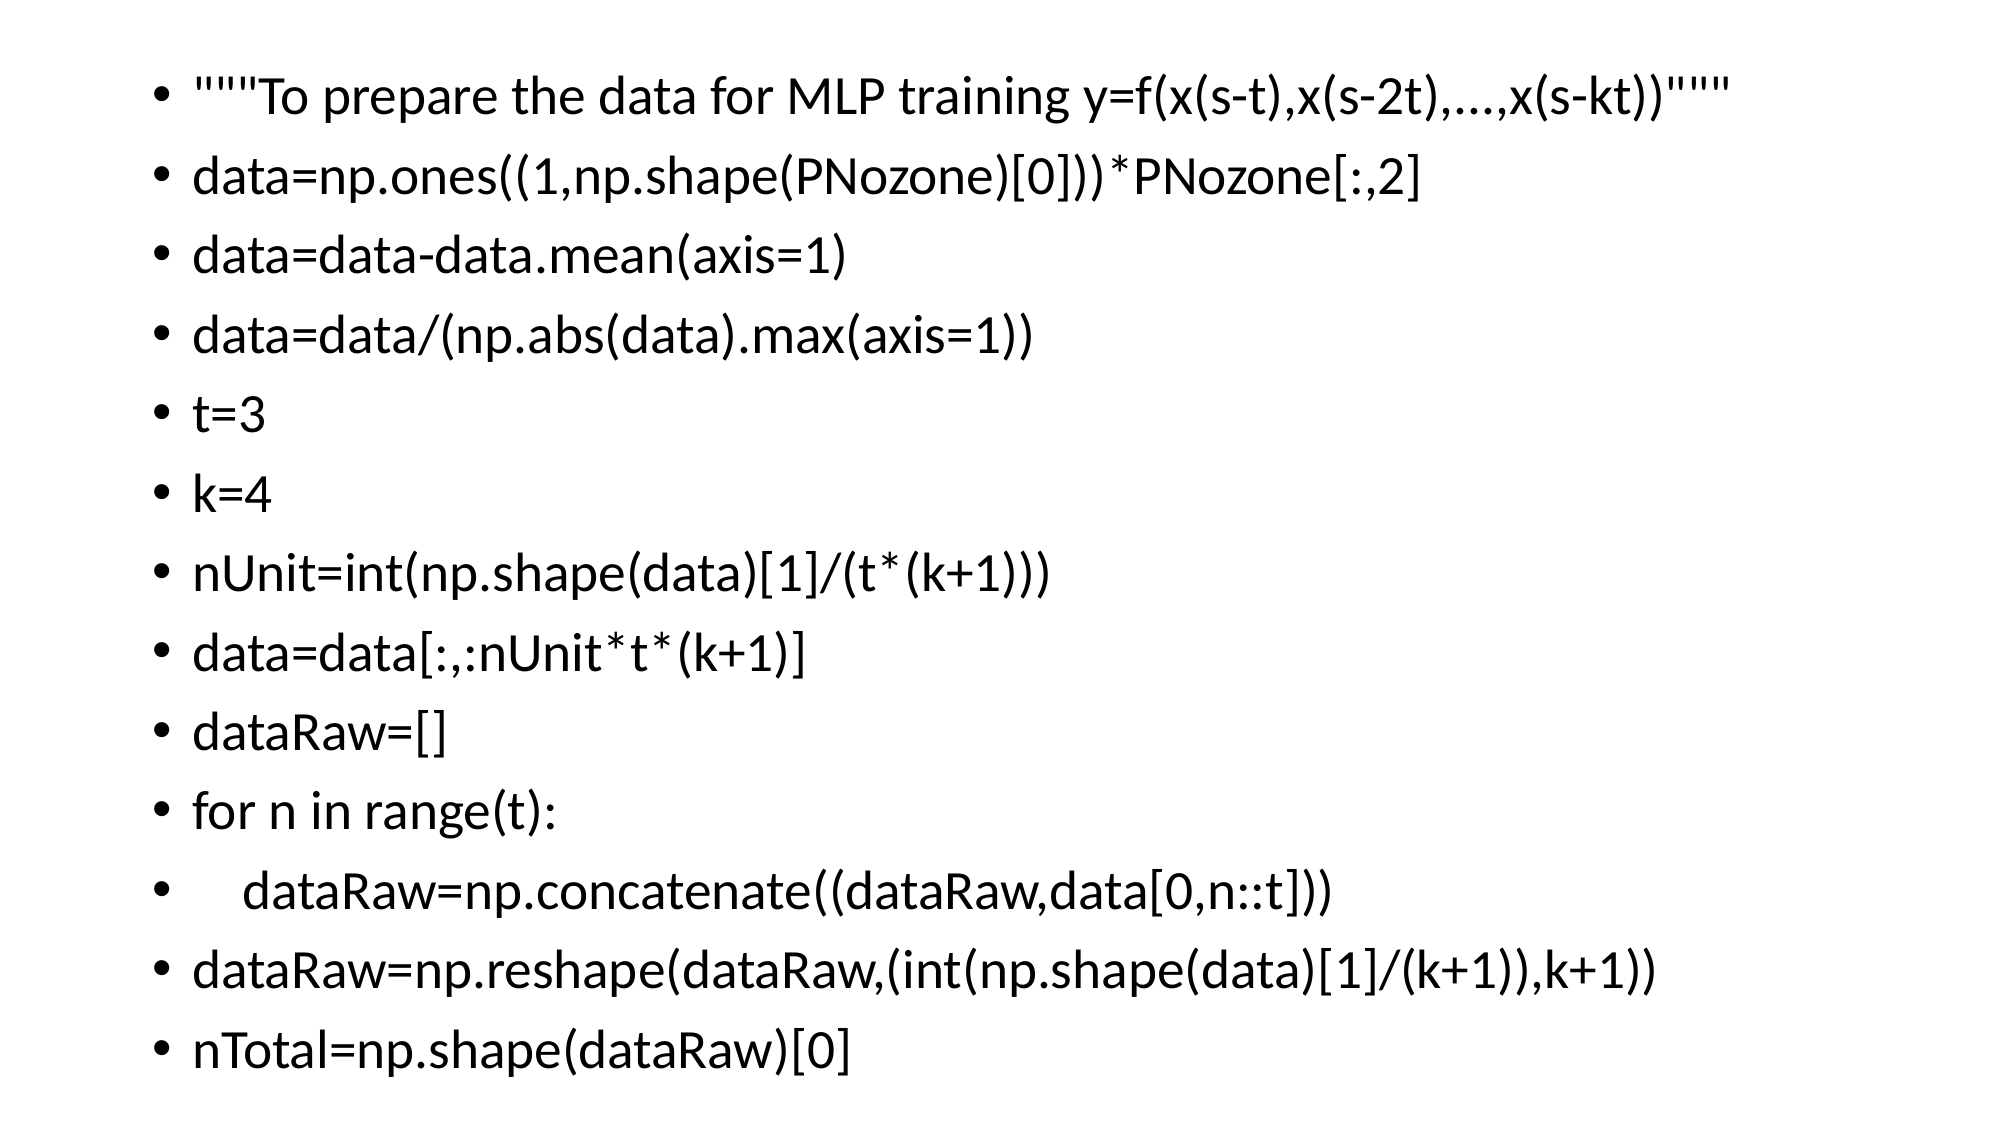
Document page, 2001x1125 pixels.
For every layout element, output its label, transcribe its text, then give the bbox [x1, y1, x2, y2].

list """To prepare the data for MLP training y=f(x(s-t),x(s-2t),...,x(s-kt))""" data=np.ones((1,np.shape(PNozone)[0]))*PNozone[:,2] data=data-data.mean(axis=1) data=data/(np.abs(data).max(axis=1)) t=3 k=4 nUnit=int(np.shape(data)[1]/(t*(k+1))) data=data[:,:nUnit*t*(k+1)] dataRaw=[] for n in range(t): dataRaw=np.concatenate((dataRaw,data[0,n::t])) dataRaw=np.reshape(dataRaw,(int(np.shape(data)[1]/(k+1)),k+1)) nTotal=np.shape(dataRaw)[0] [137, 59, 1863, 1088]
